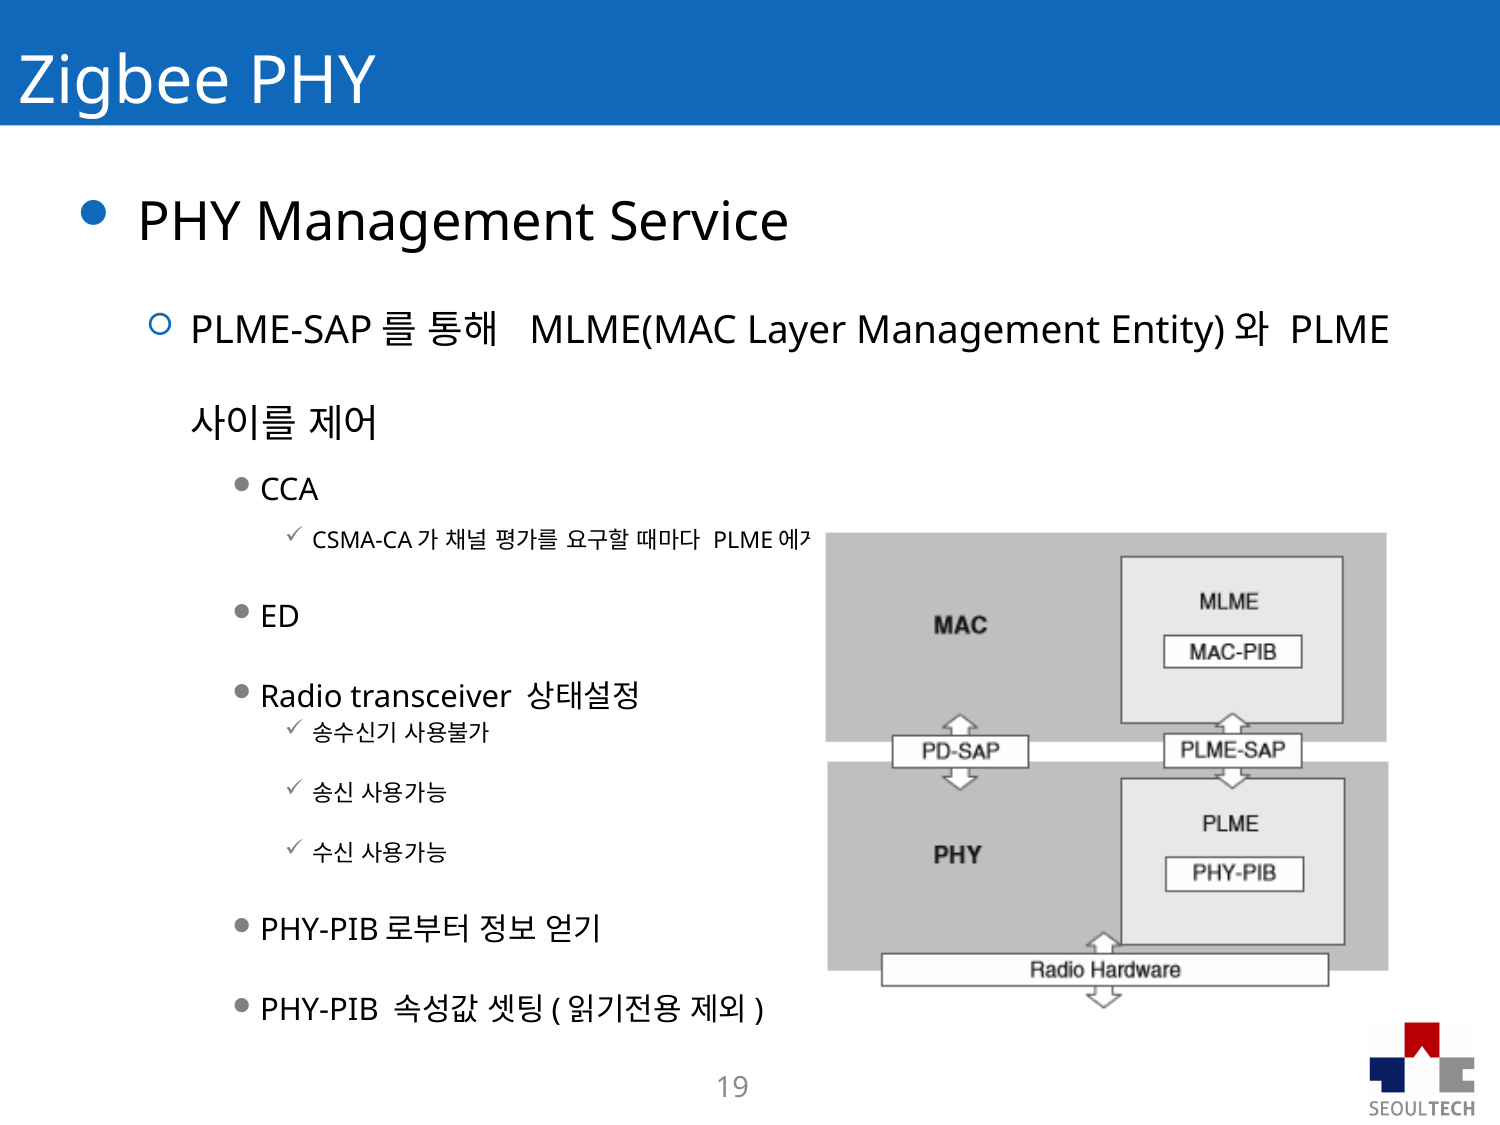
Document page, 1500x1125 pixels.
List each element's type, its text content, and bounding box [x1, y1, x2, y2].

slide_number 19 [557, 1058, 908, 1119]
picture [809, 517, 1412, 1014]
title Zigbee PHY [3, 0, 1500, 82]
picture [1364, 1020, 1478, 1118]
list PHY Management Service PLME-SAP를 통해 MLME(MAC Layer Management Entity)와 PLME 사이를 제어 CCA CSMA-CA가 채널 평가를 요구할 때마다 PLME에게 CCA 수행요청 ED Radio transceiver 상태설정 송수신기 사용불가 송신 사용가능 수신 사용가능 PHY-PIB로부터 정보 얻기 PHY-PIB 속성값 셋팅(읽기전용 제외) [53, 113, 1412, 1035]
